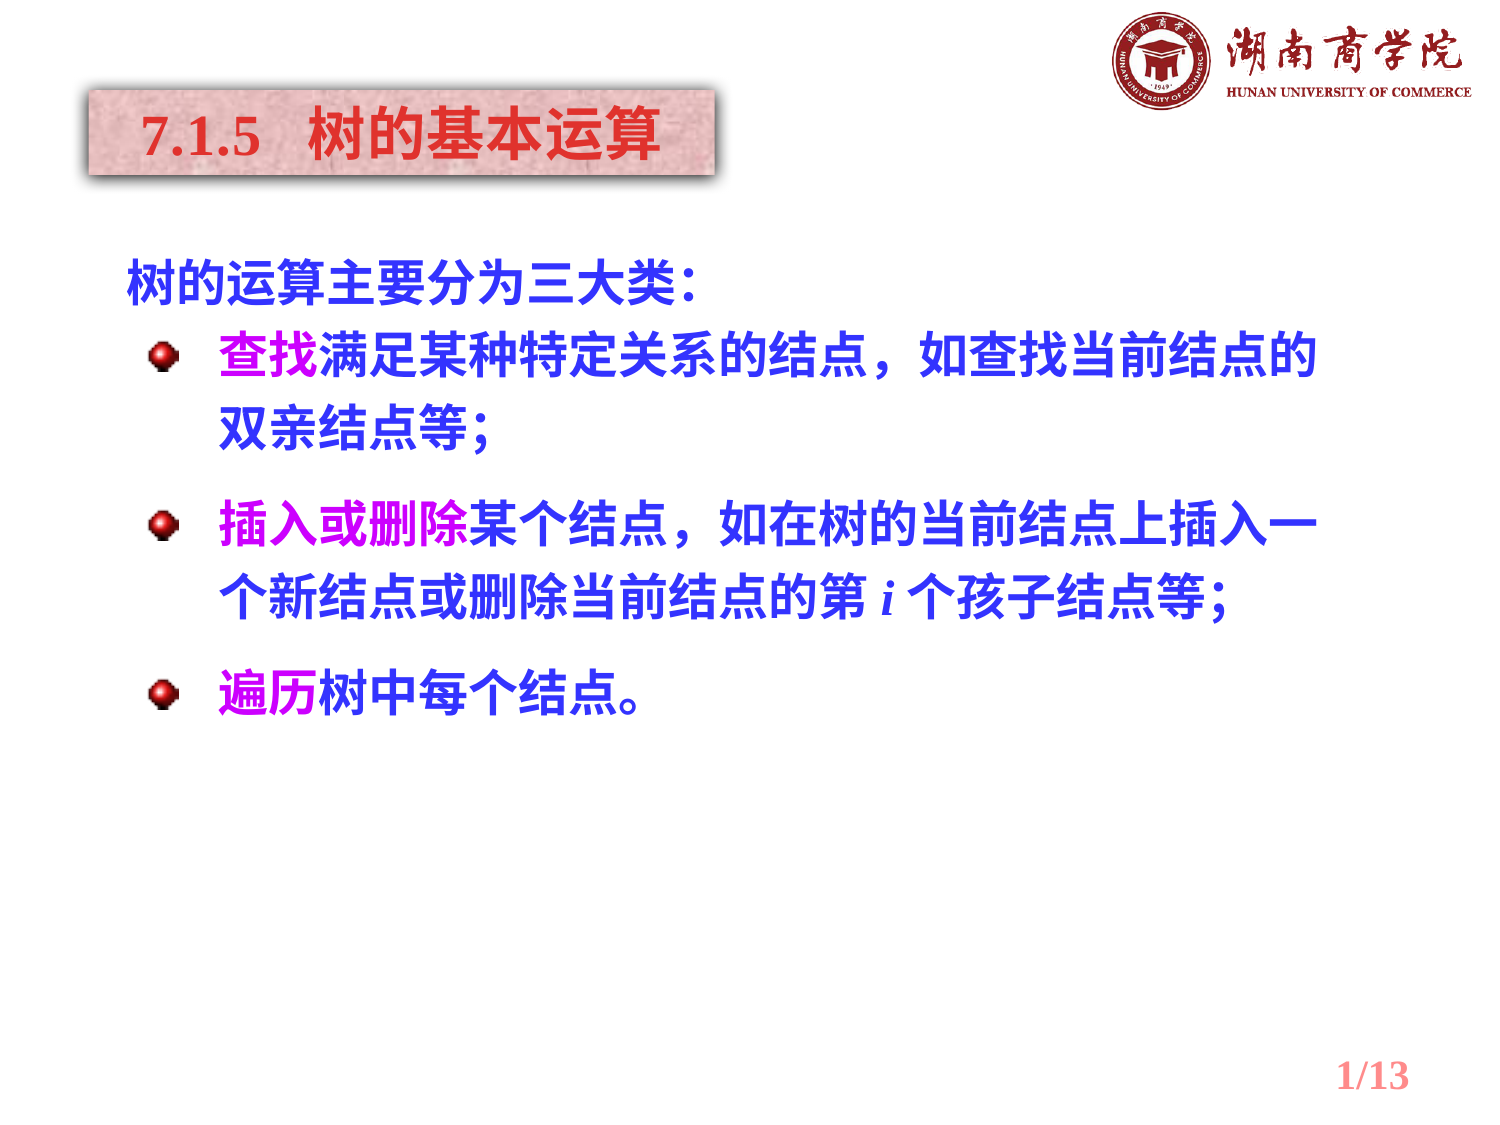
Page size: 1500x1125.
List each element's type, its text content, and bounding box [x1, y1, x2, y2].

picture [143, 674, 179, 710]
picture [1082, 3, 1497, 116]
slide_number 1/13 [1074, 1042, 1425, 1103]
text_box 树的运算主要分为三大类： [88, 231, 1376, 319]
text_box 查找满足某种特定关系的结点，如查找当前结点的双亲结点等； 插入或删除某个结点，如在树的当前结点上插入一个新结点或删除当前结点的第i个孩子结点等； 遍历树中每个结点。 [128, 304, 1360, 730]
text_box 7.1.5 树的基本运算 [88, 90, 715, 175]
picture [143, 336, 179, 372]
picture [143, 505, 179, 541]
